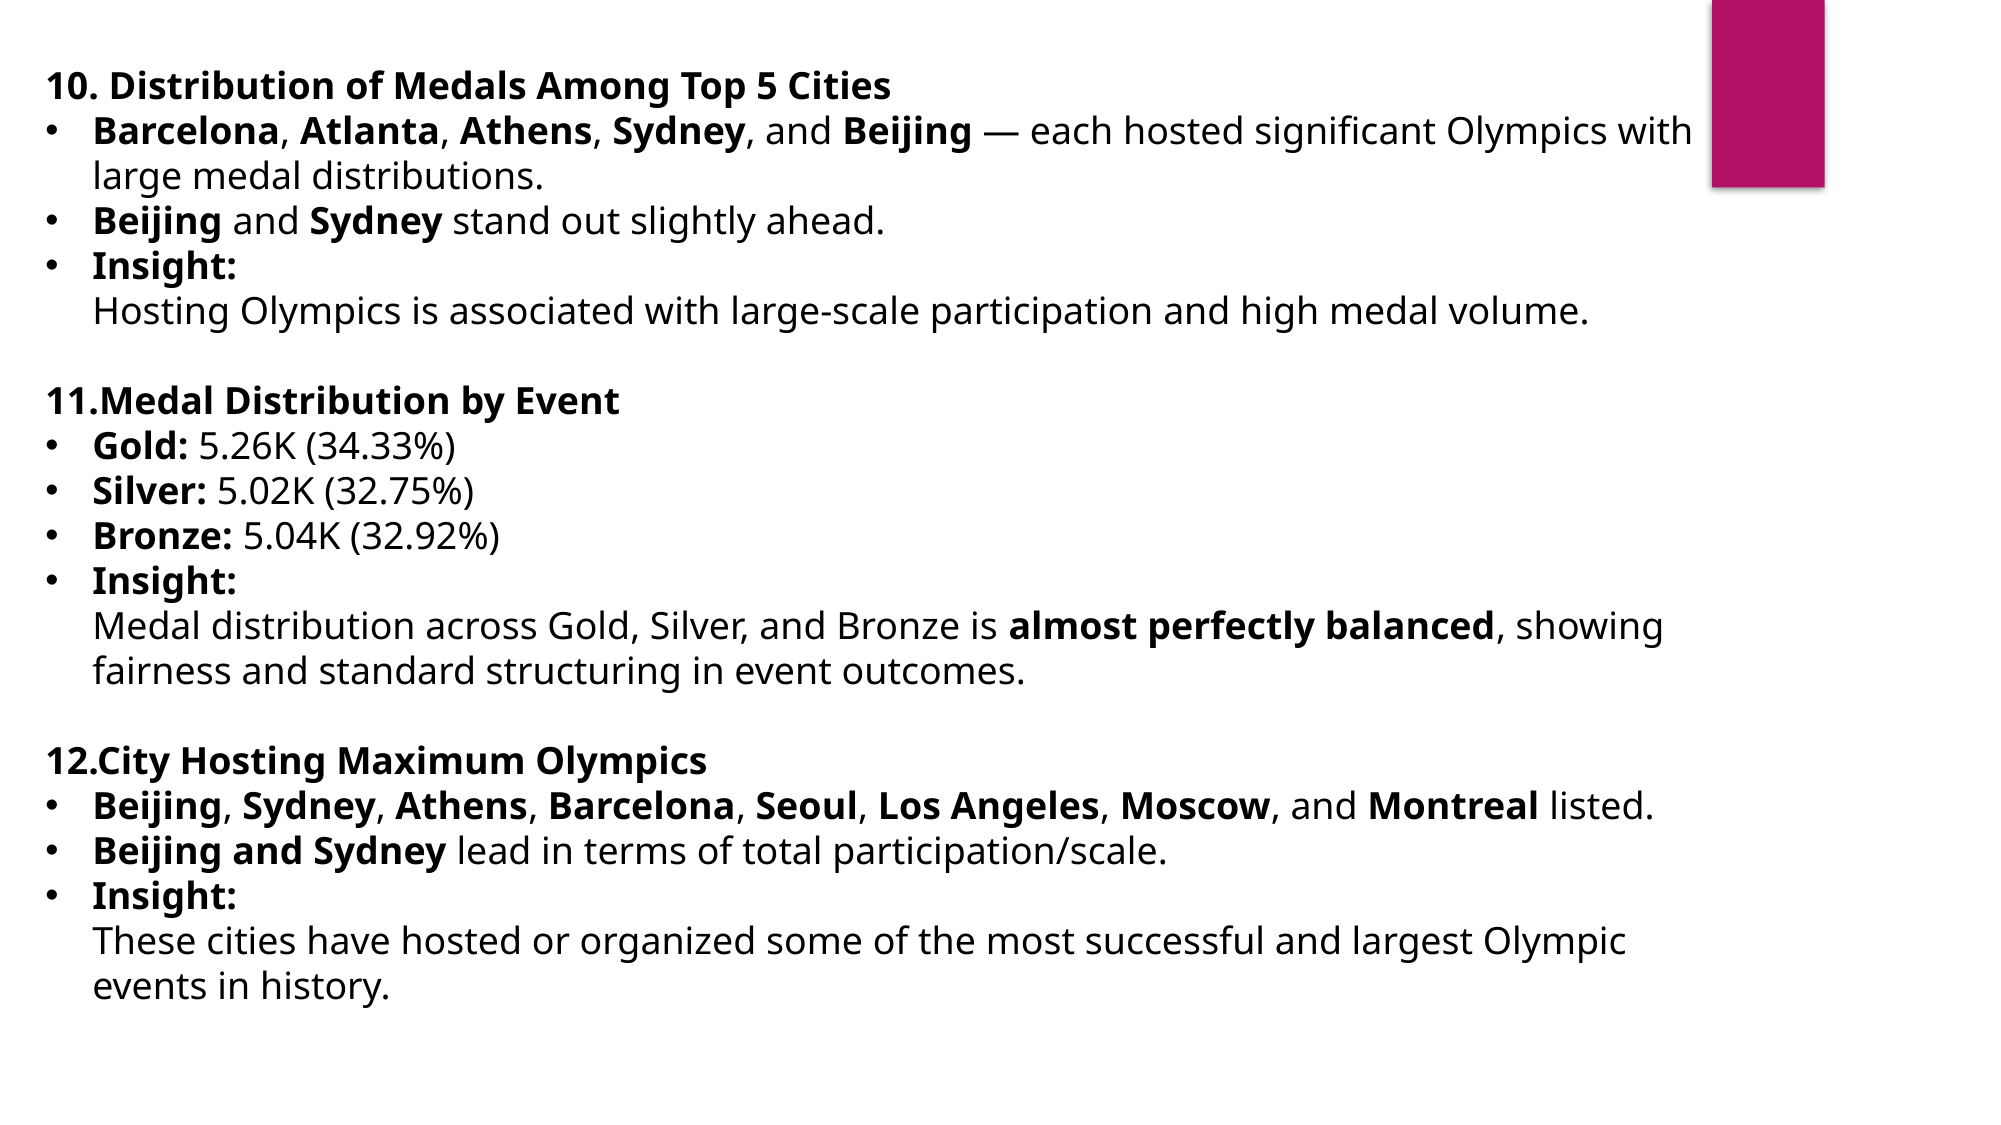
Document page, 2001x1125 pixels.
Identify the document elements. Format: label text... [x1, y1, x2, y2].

text_box 10. Distribution of Medals Among Top 5 Cities Barcelona, Atlanta, Athens, Sydney, and Beijing — each hosted significant Olympics with large medal distributions. Beijing and Sydney stand out slightly ahead. Insight: Hosting Olympics is associated with large-scale participation and high medal volume. 11.Medal Distribution by Event Gold: 5.26K (34.33%) Silver: 5.02K (32.75%) Bronze: 5.04K (32.92%) Insight: Medal distribution across Gold, Silver, and Bronze is almost perfectly balanced, showing fairness and standard structuring in event outcomes. 12.City Hosting Maximum Olympics Beijing, Sydney, Athens, Barcelona, Seoul, Los Angeles, Moscow, and Montreal listed. Beijing and Sydney lead in terms of total participation/scale. Insight: These cities have hosted or organized some of the most successful and largest Olympic events in history. [30, 55, 1721, 1060]
